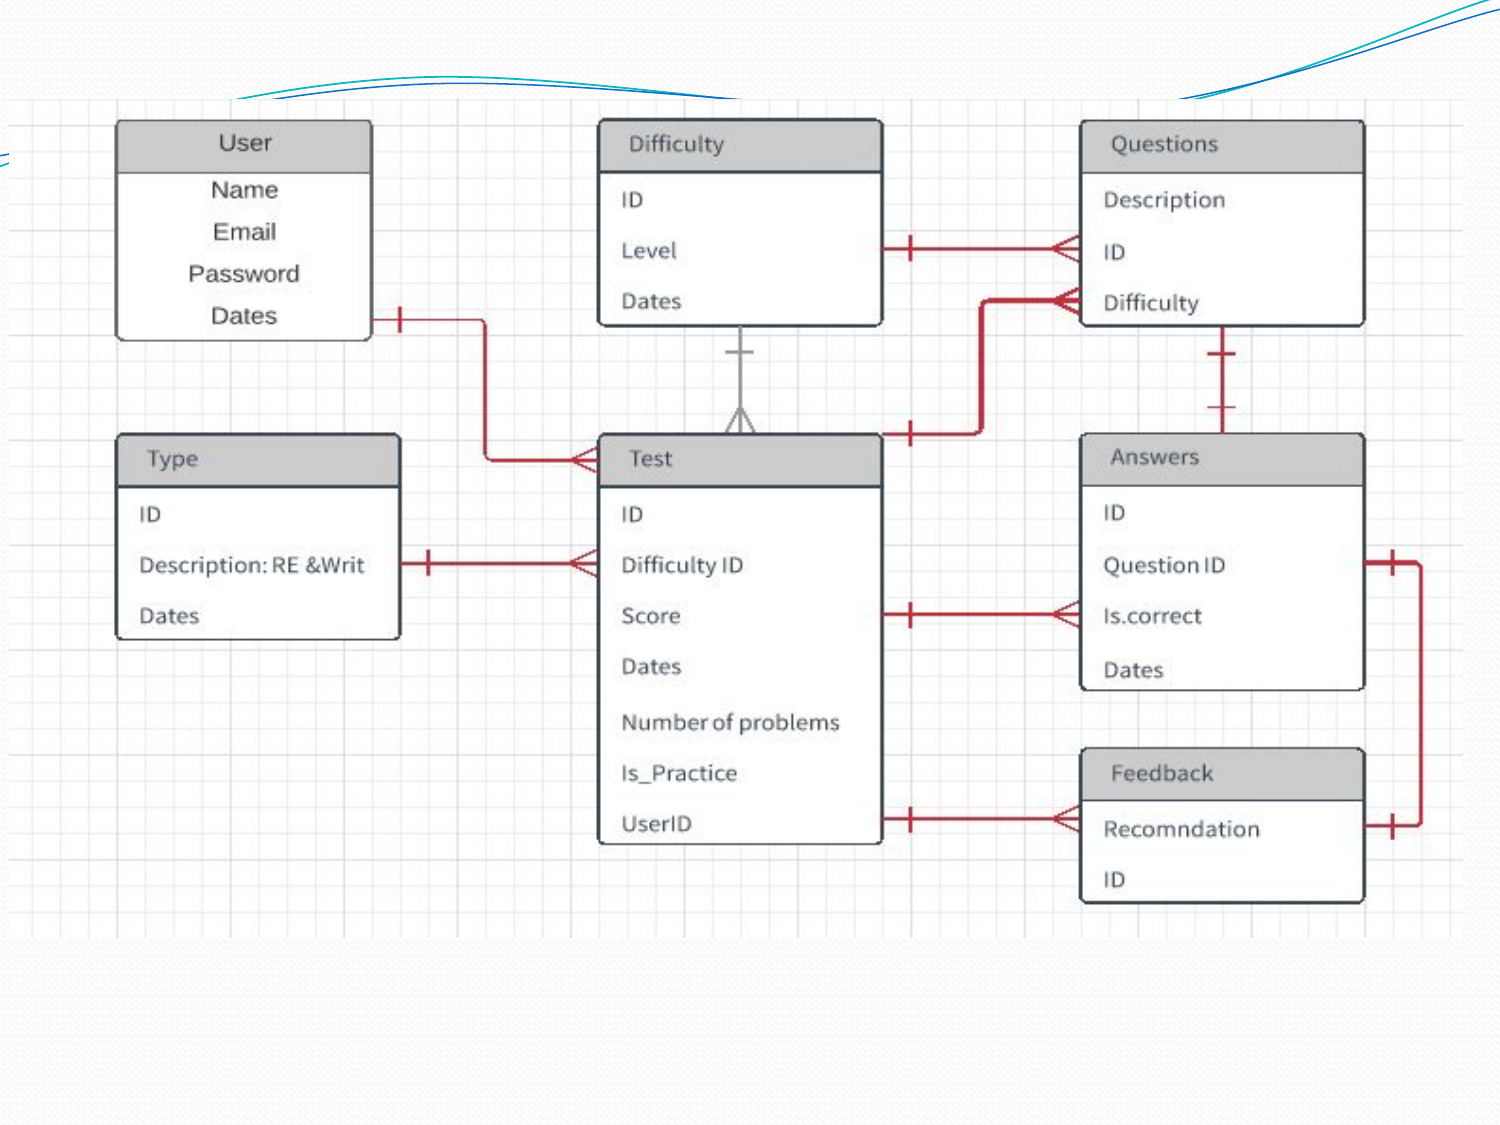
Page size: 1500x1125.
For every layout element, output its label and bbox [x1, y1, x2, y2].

picture [8, 99, 1463, 938]
